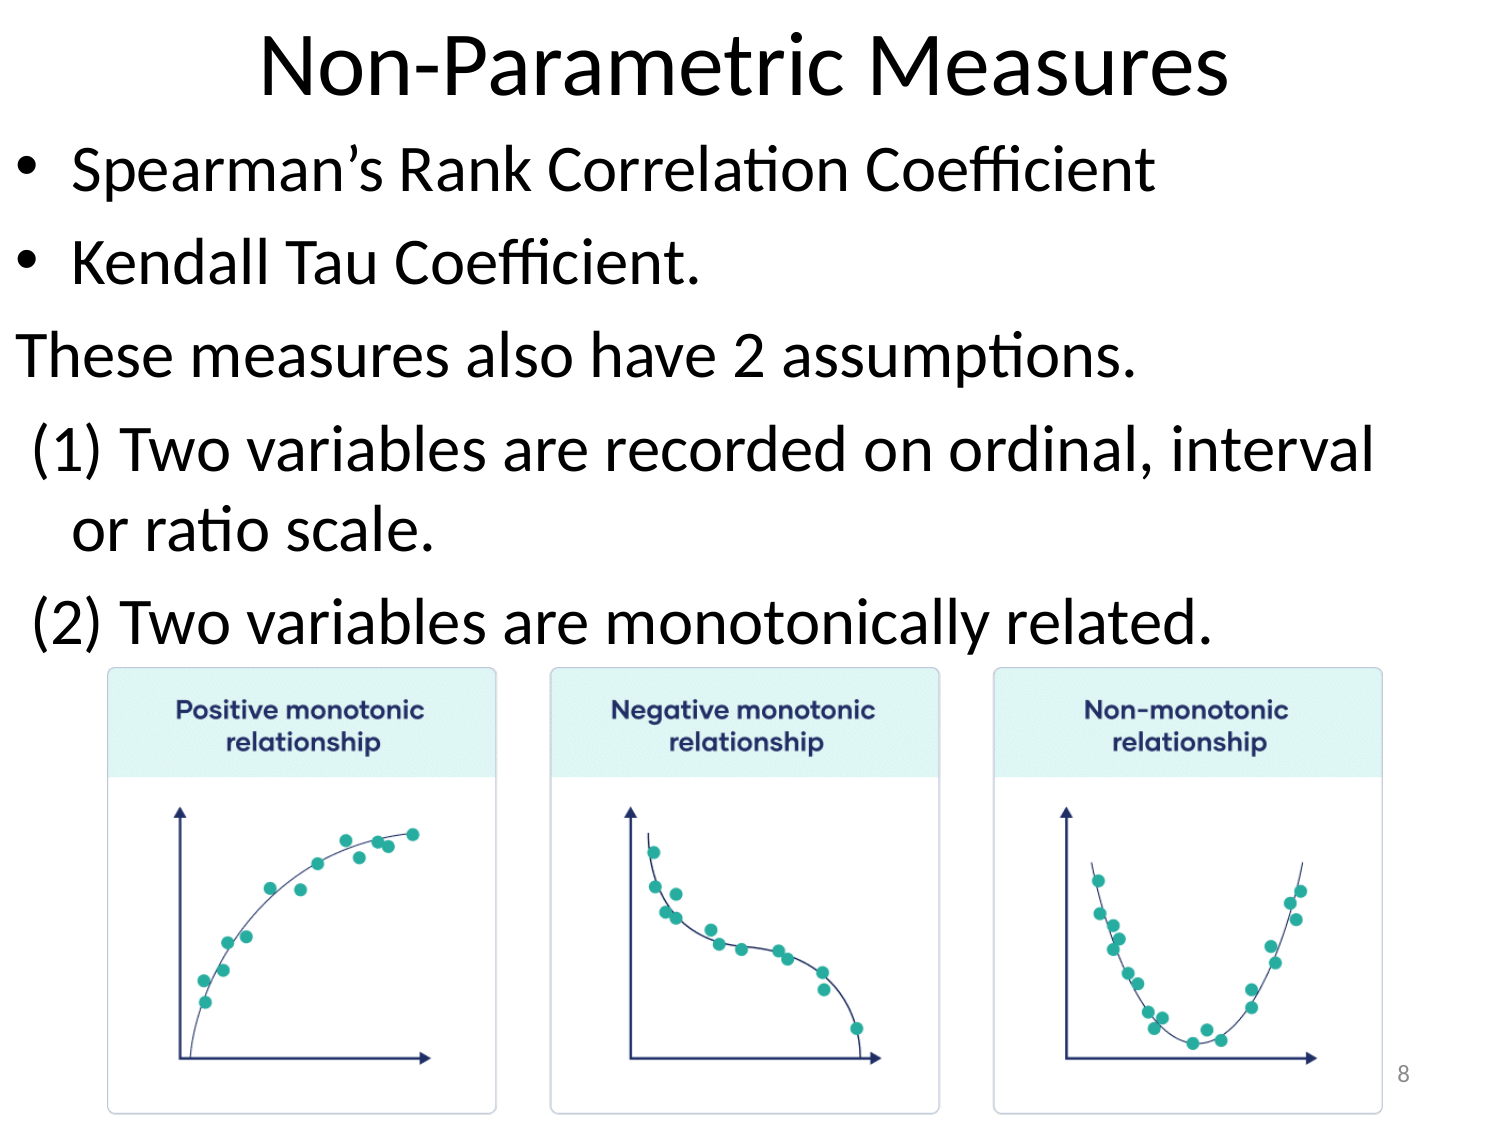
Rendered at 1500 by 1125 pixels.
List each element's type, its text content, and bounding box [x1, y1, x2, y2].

picture [107, 667, 1383, 1125]
list Spearman’s Rank Correlation Coefficient Kendall Tau Coefficient. These measures also have 2 assumptions. (1) Two variables are recorded on ordinal, interval or ratio scale. (2) Two variables are monotonically related. [0, 117, 1465, 860]
title Non-Parametric Measures [70, 0, 1421, 117]
slide_number 8 [1387, 1042, 1425, 1103]
